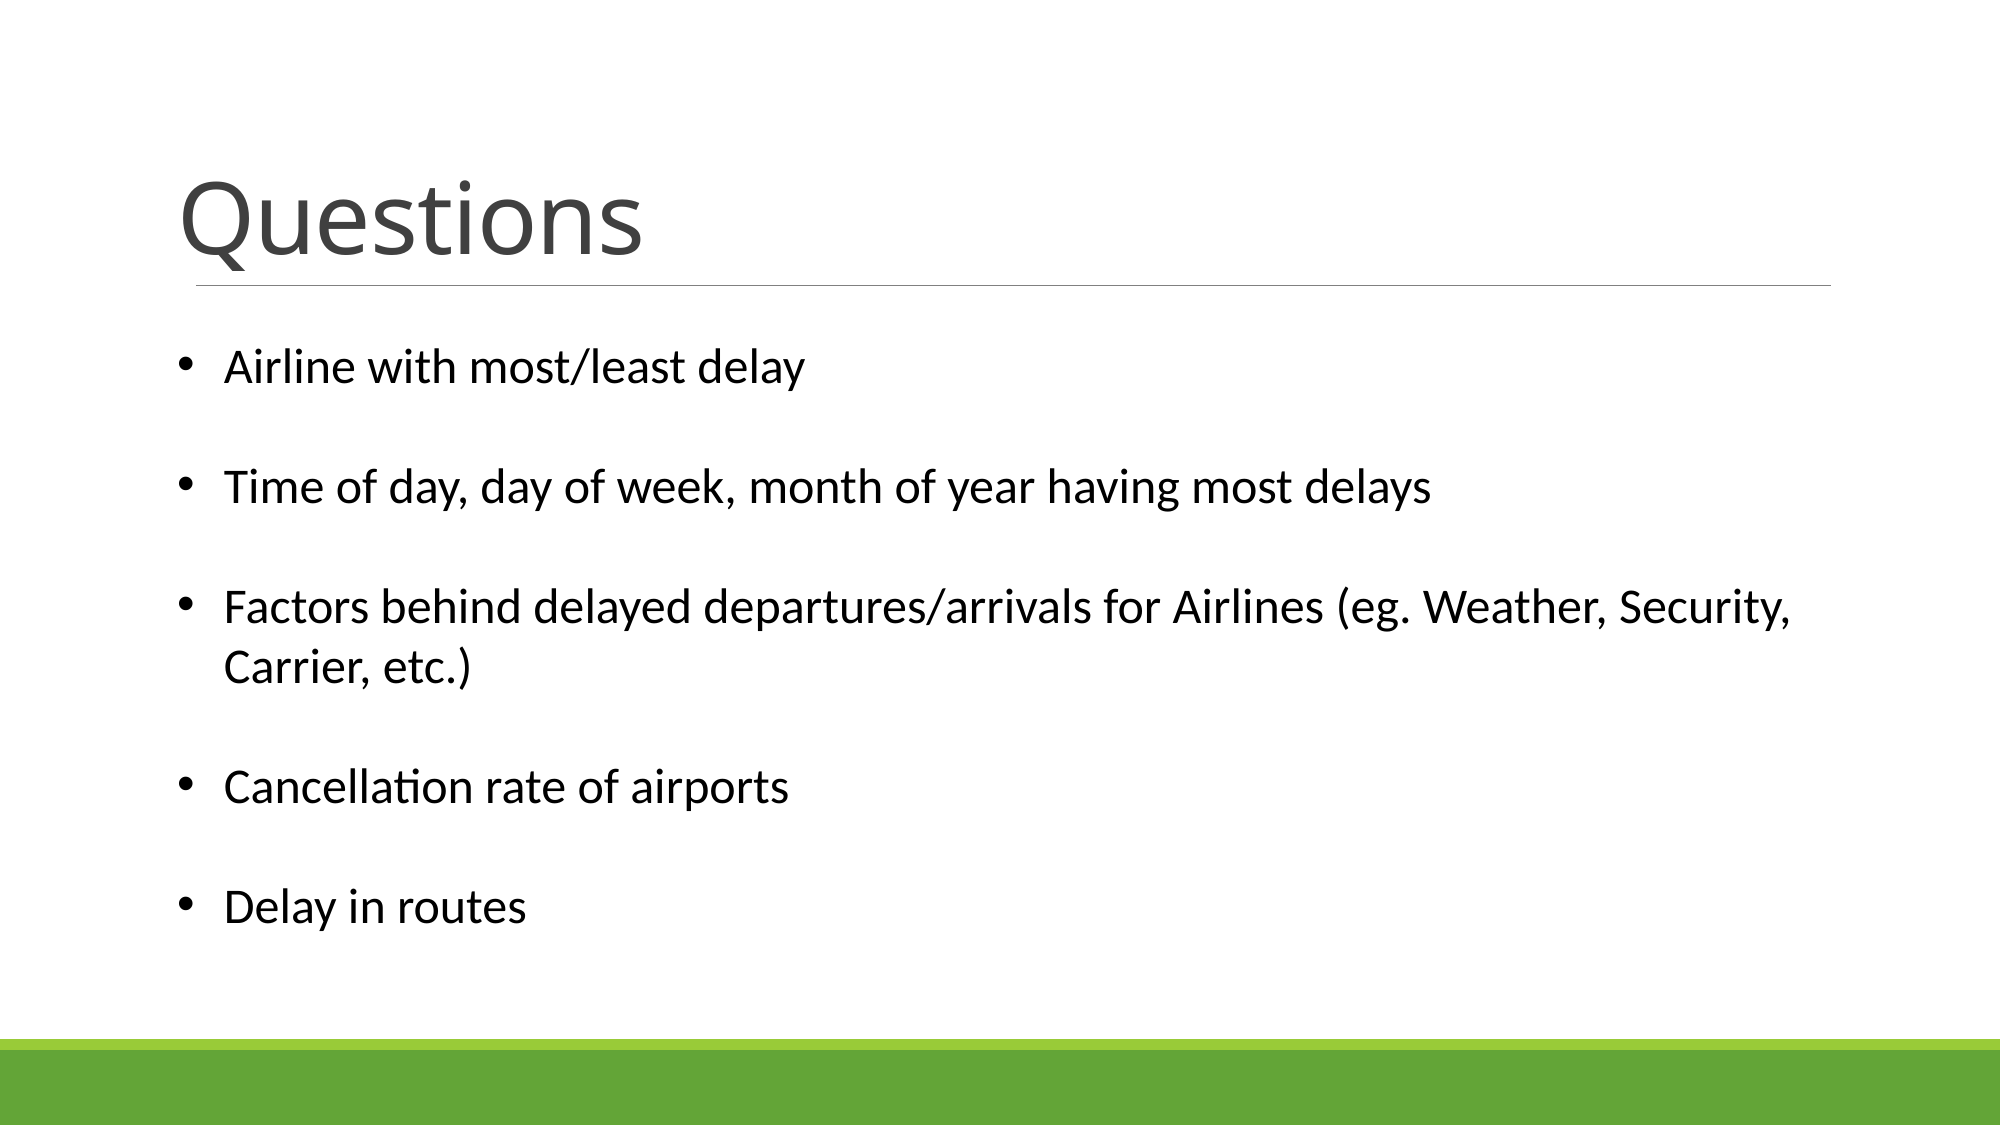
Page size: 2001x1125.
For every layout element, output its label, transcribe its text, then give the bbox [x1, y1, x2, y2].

text_box Airline with most/least delay Time of day, day of week, month of year having most delays Factors behind delayed departures/arrivals for Airlines (eg. Weather, Security, Carrier, etc.) Cancellation rate of airports Delay in routes [162, 326, 1857, 941]
title Questions [162, 44, 1813, 283]
